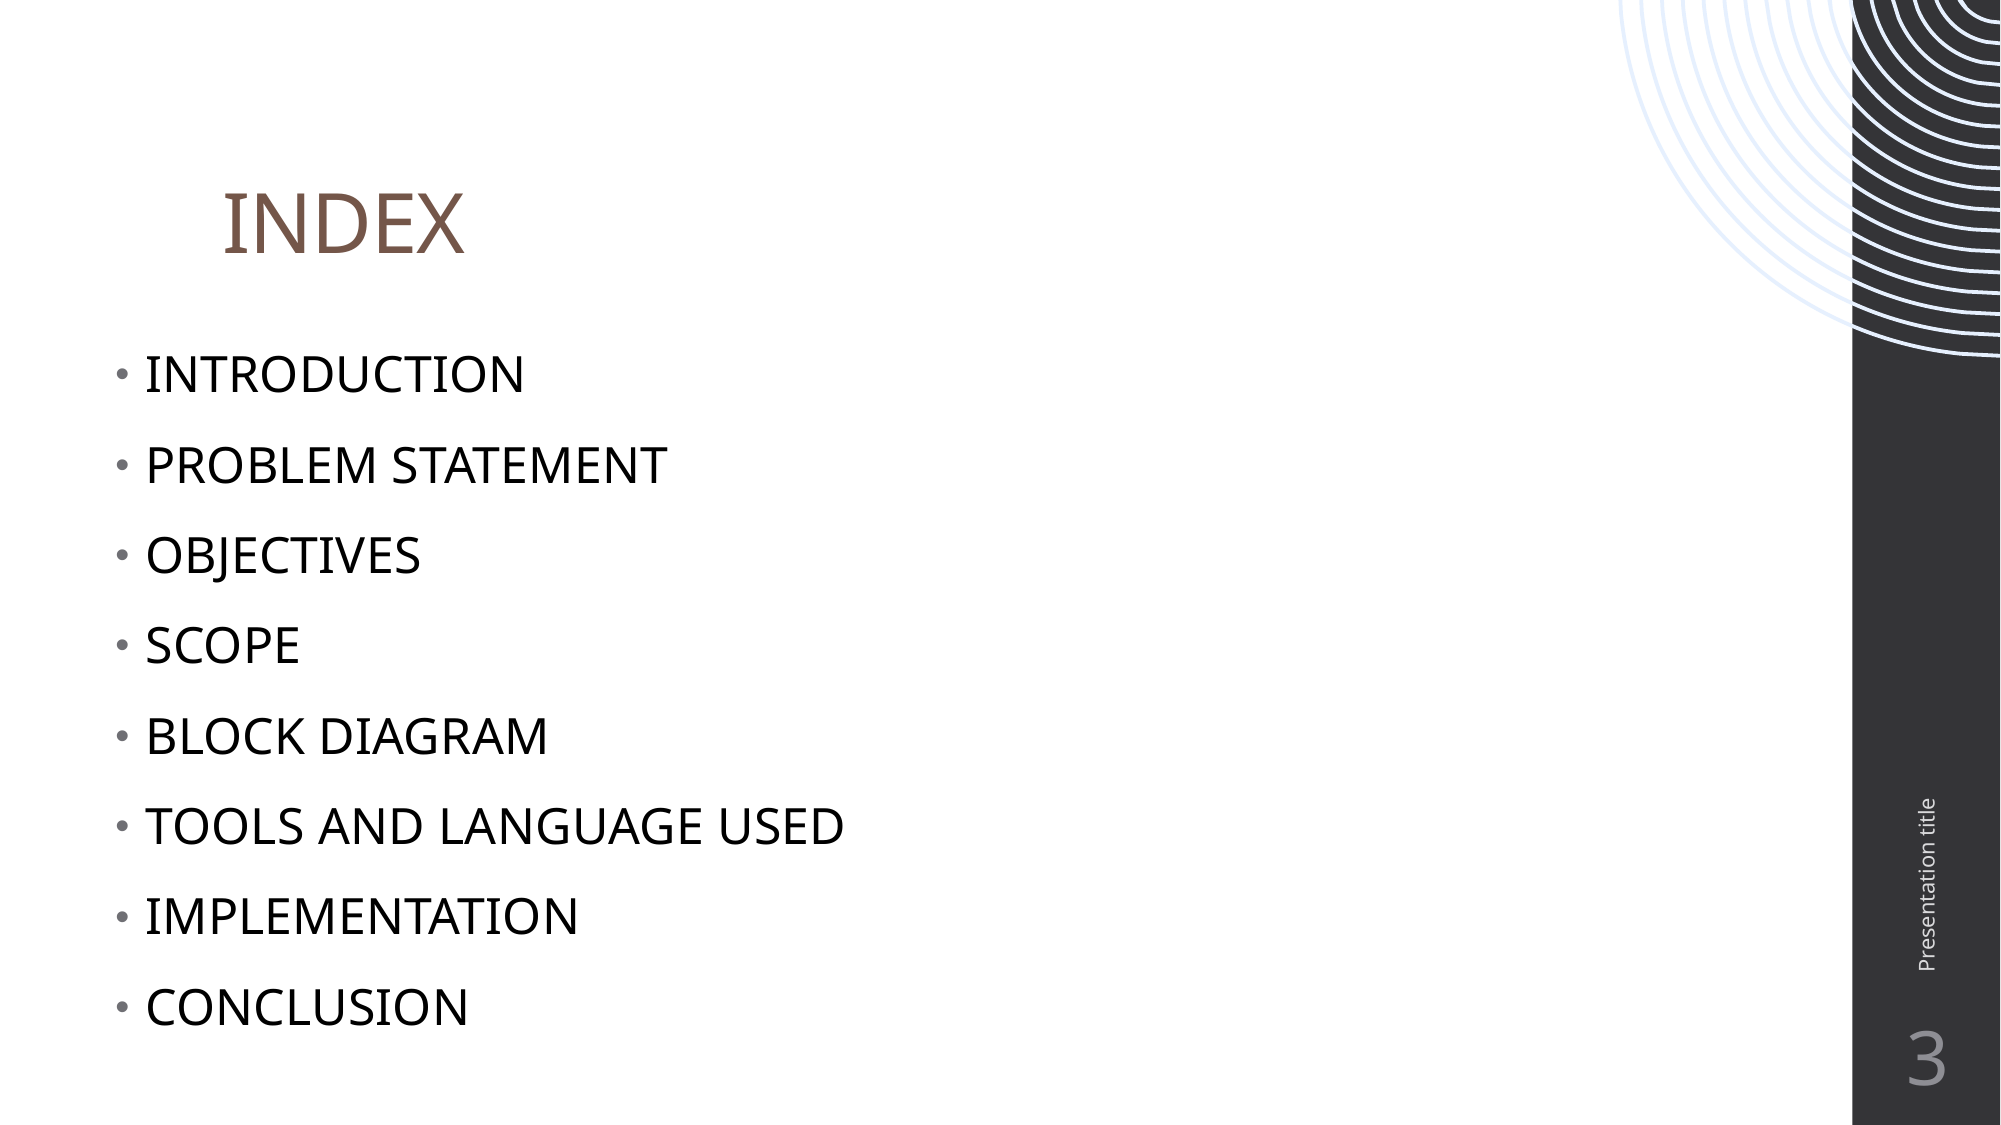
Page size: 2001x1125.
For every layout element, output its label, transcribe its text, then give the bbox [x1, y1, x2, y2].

title INDEX [206, 60, 1797, 278]
slide_number 3 [1852, 1012, 2000, 1110]
list INTRODUCTION PROBLEM STATEMENT OBJECTIVES SCOPE BLOCK DIAGRAM TOOLS AND LANGUAGE USED IMPLEMENTATION CONCLUSION [100, 339, 1853, 1065]
footer Presentation title [1897, 400, 1958, 988]
